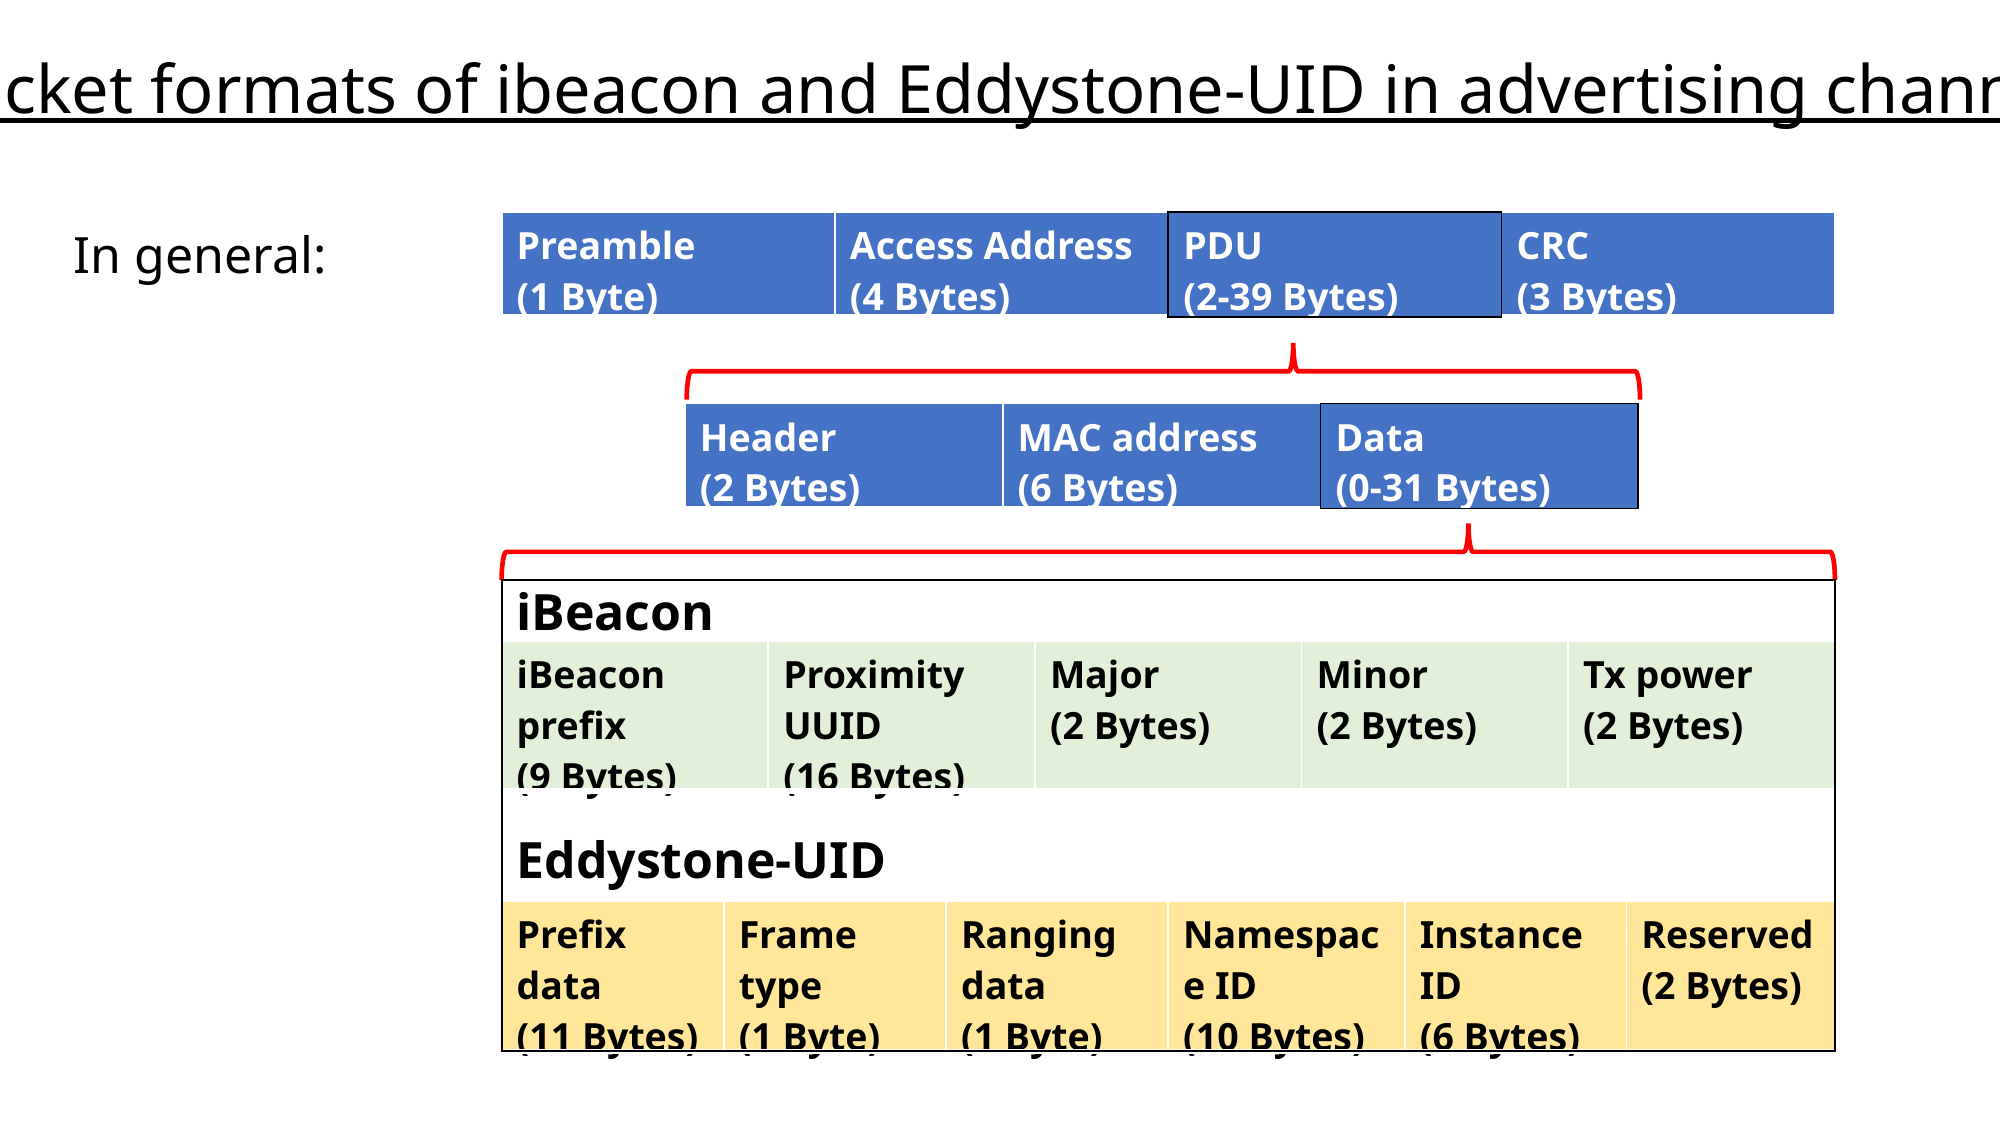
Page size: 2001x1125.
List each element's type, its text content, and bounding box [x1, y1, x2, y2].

table_header Preamble (1 Byte) [503, 213, 834, 314]
table_header Header (2 Bytes) [686, 404, 1002, 506]
text_box Packet formats of ibeacon and Eddystone-UID in advertising channel [0, 39, 2000, 134]
table_header CRC (3 Bytes) [1502, 213, 1834, 314]
table_header Data (0-31 Bytes) [1321, 404, 1637, 508]
table_header MAC address (6 Bytes) [1004, 404, 1320, 506]
table_header Access Address (4 Bytes) [836, 213, 1167, 314]
text_box In general: [58, 215, 419, 291]
text_box [501, 523, 1836, 579]
text_box [686, 342, 1641, 400]
text_box [501, 579, 1836, 1052]
table_header PDU (2-39 Bytes) [1169, 213, 1501, 316]
